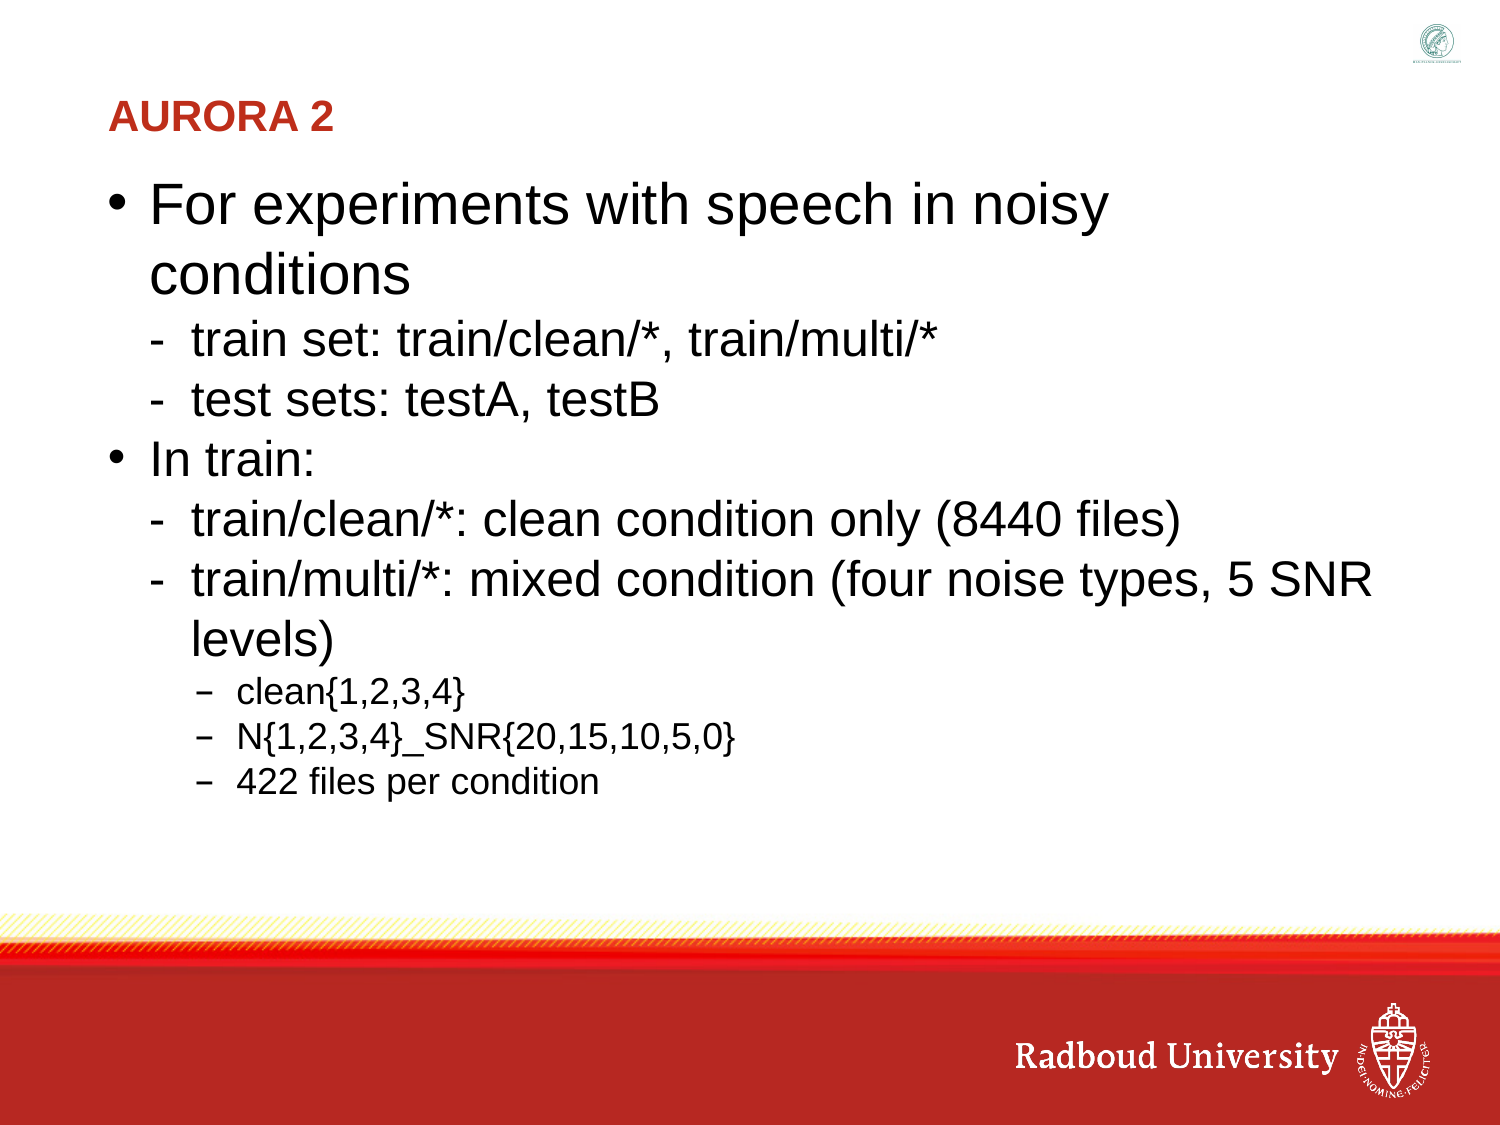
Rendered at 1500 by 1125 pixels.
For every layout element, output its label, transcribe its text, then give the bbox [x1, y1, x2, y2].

picture [0, 0, 1500, 1125]
list For experiments with speech in noisy conditions train set: train/clean/*, train/multi/* test sets: testA, testB In train: train/clean/*: clean condition only (8440 files) train/multi/*: mixed condition (four noise types, 5 SNR levels) clean{1,2,3,4} N{1,2,3,4}_SNR{20,15,10,5,0} 422 files per condition [103, 162, 1392, 869]
title AURORA 2 [103, 82, 1392, 162]
